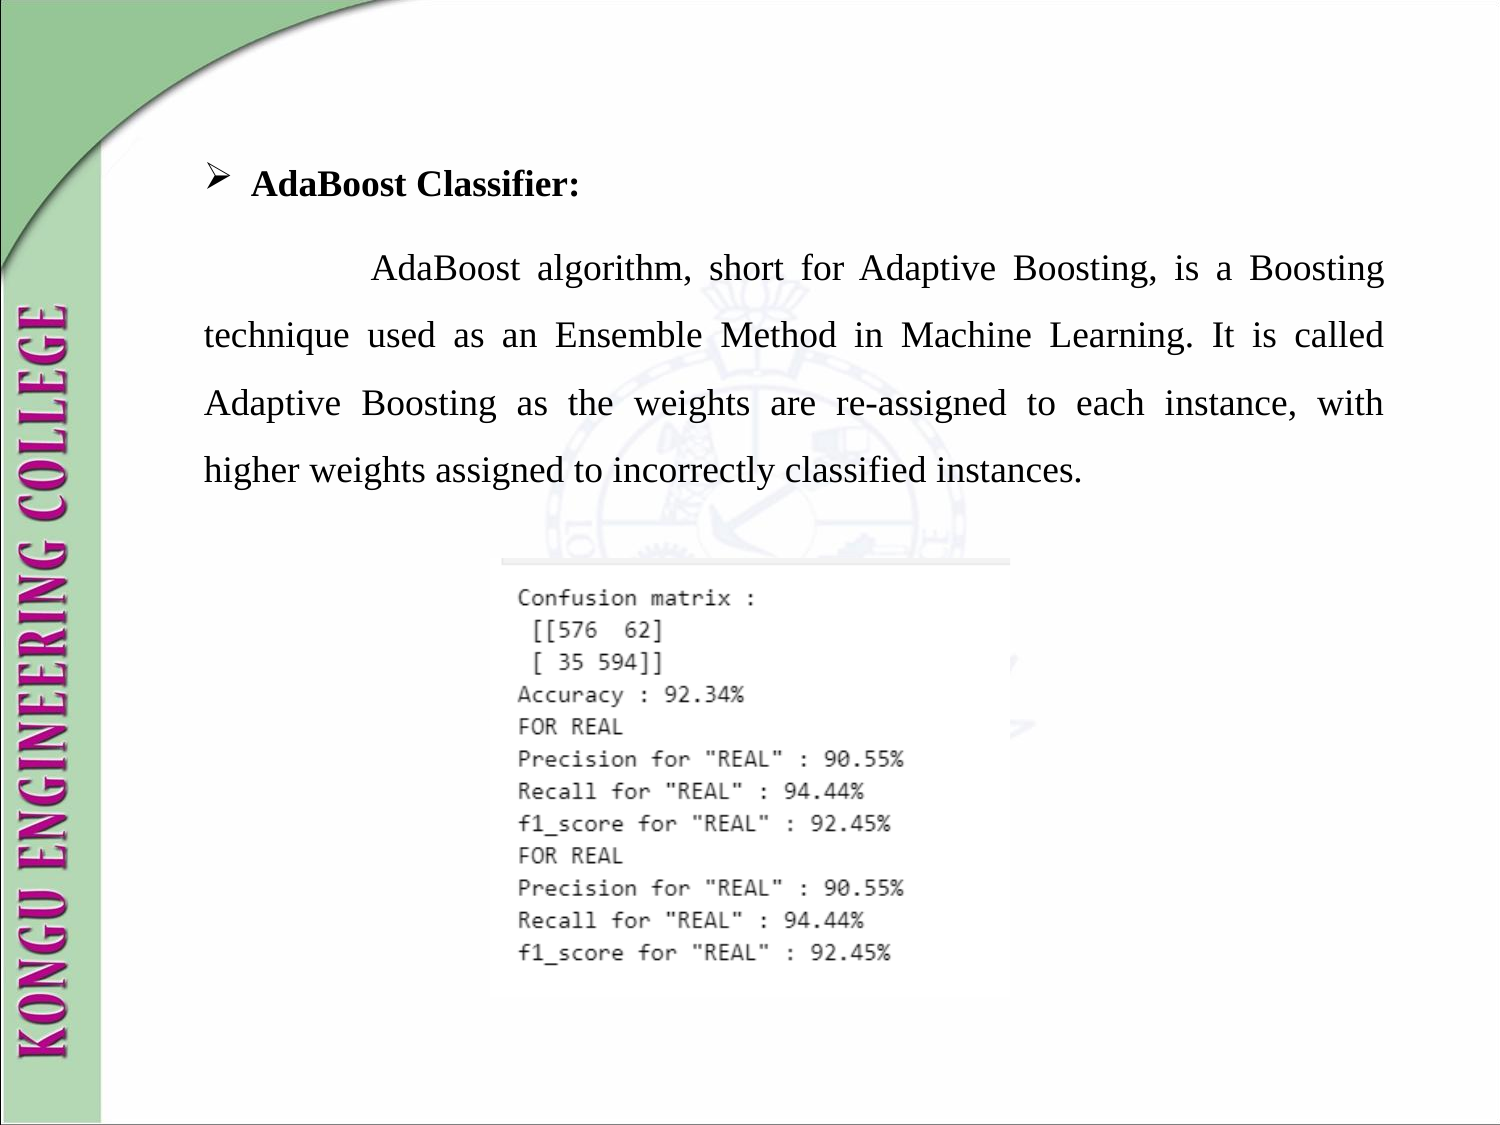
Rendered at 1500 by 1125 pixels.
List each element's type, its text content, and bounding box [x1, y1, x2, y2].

picture [0, 0, 1500, 1125]
text_box AdaBoost Classifier: AdaBoost algorithm, short for Adaptive Boosting, is a Boosting technique used as an Ensemble Method in Machine Learning. It is called Adaptive Boosting as the weights are re-assigned to each instance, with higher weights assigned to incorrectly classified instances. [189, 128, 1401, 498]
